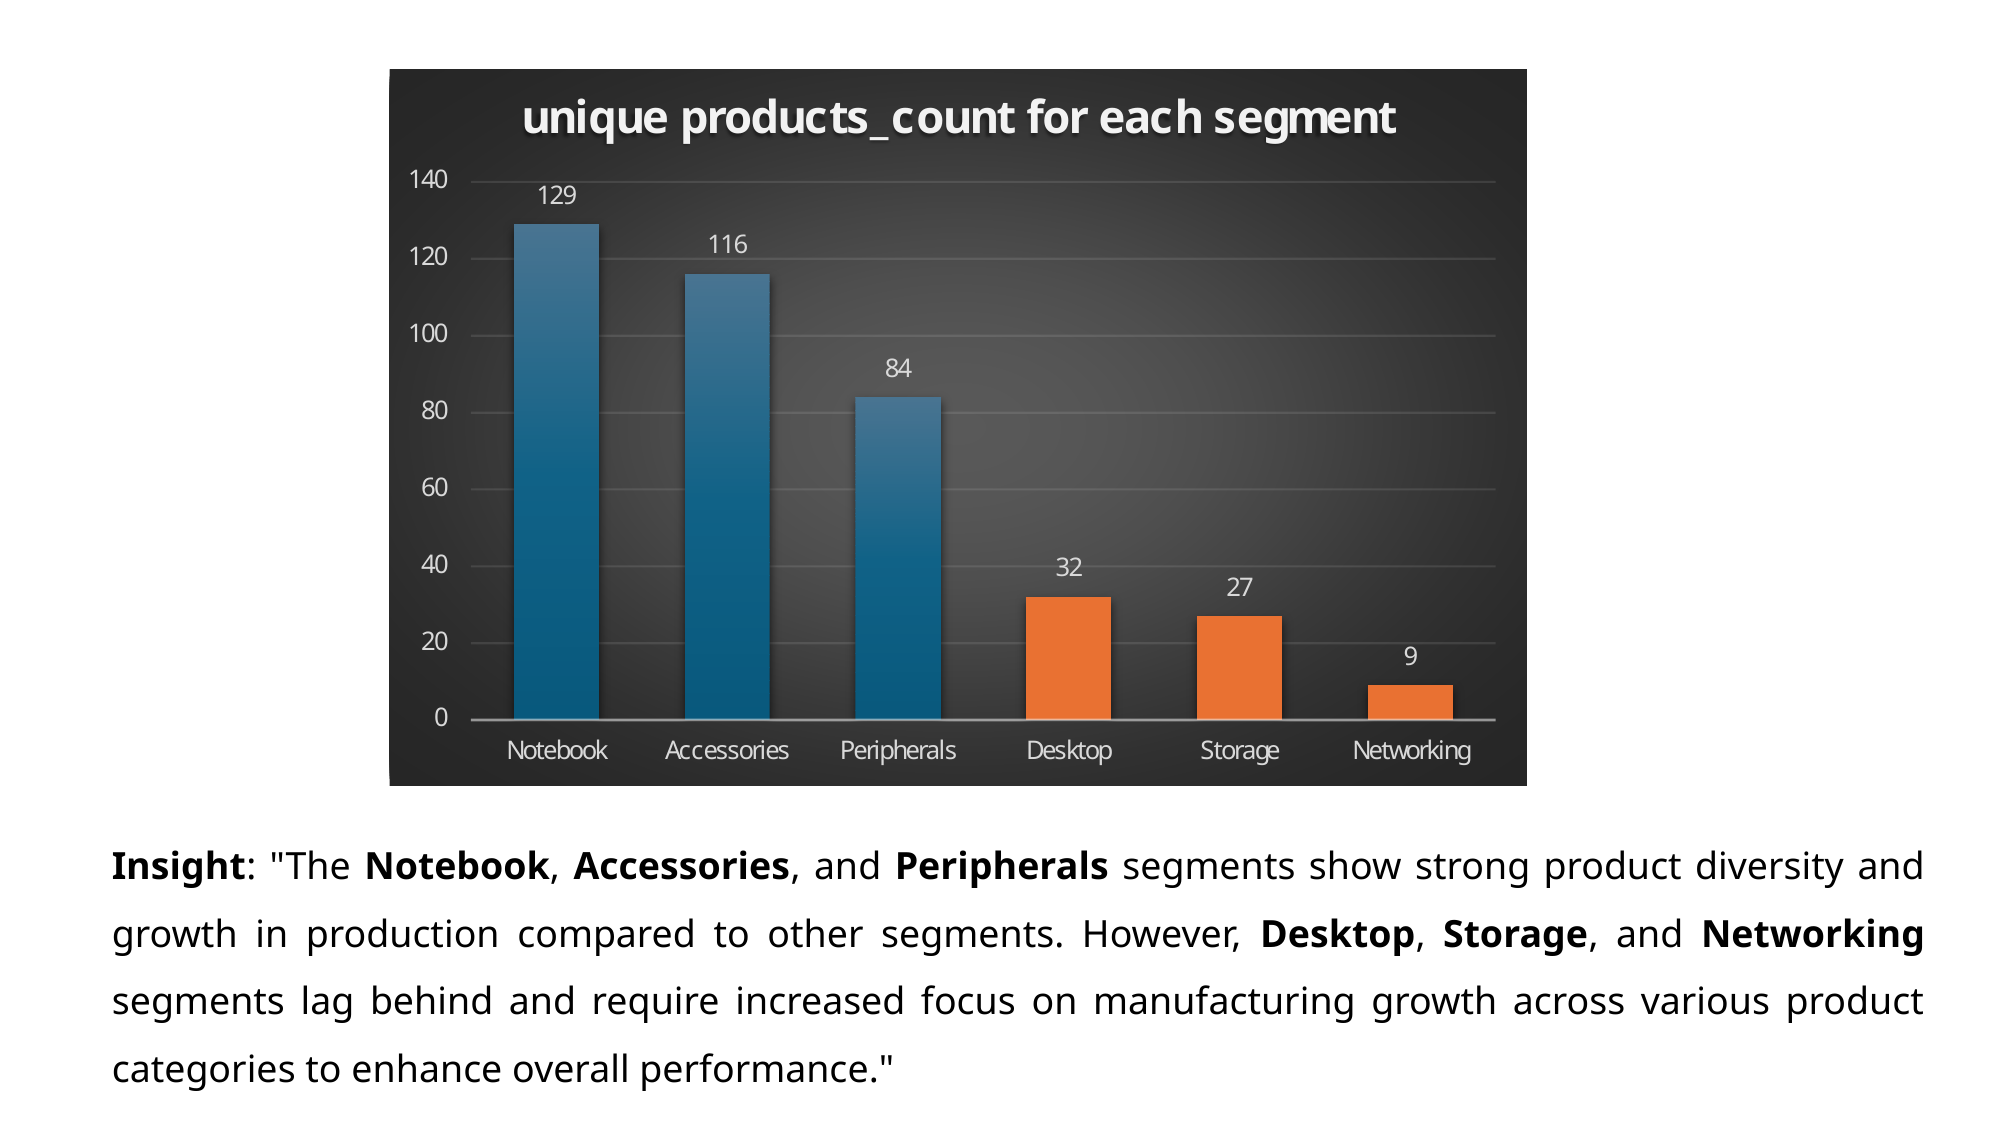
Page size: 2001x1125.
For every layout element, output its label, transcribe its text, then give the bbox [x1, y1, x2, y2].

text_box Insight: "The Notebook, Accessories, and Peripherals segments show strong product diversity and growth in production compared to other segments. However, Desktop, Storage, and Networking segments lag behind and require increased focus on manufacturing growth across various product categories to enhance overall performance." [97, 812, 1941, 1097]
picture [388, 68, 1528, 787]
